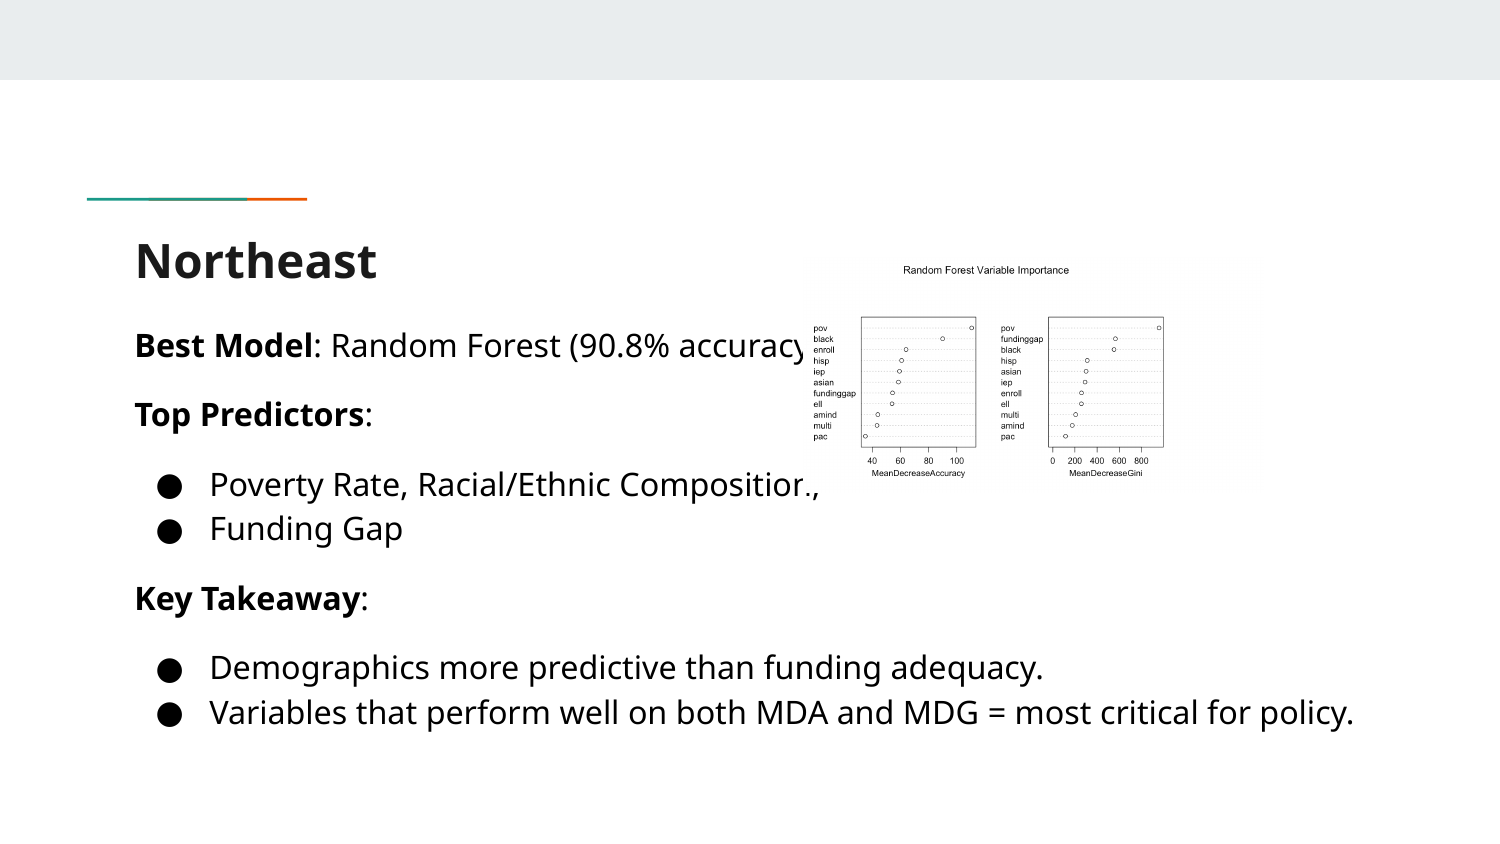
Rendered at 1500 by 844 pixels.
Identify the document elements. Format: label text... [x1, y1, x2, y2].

picture [803, 257, 1264, 493]
list Best Model: Random Forest (90.8% accuracy). Top Predictors: Poverty Rate, Racial/Ethnic Composition, Funding Gap Key Takeaway: Demographics more predictive than funding adequacy. Variables that perform well on both MDA and MDG = most critical for policy. [119, 304, 1381, 824]
title Northeast [119, 216, 1381, 304]
